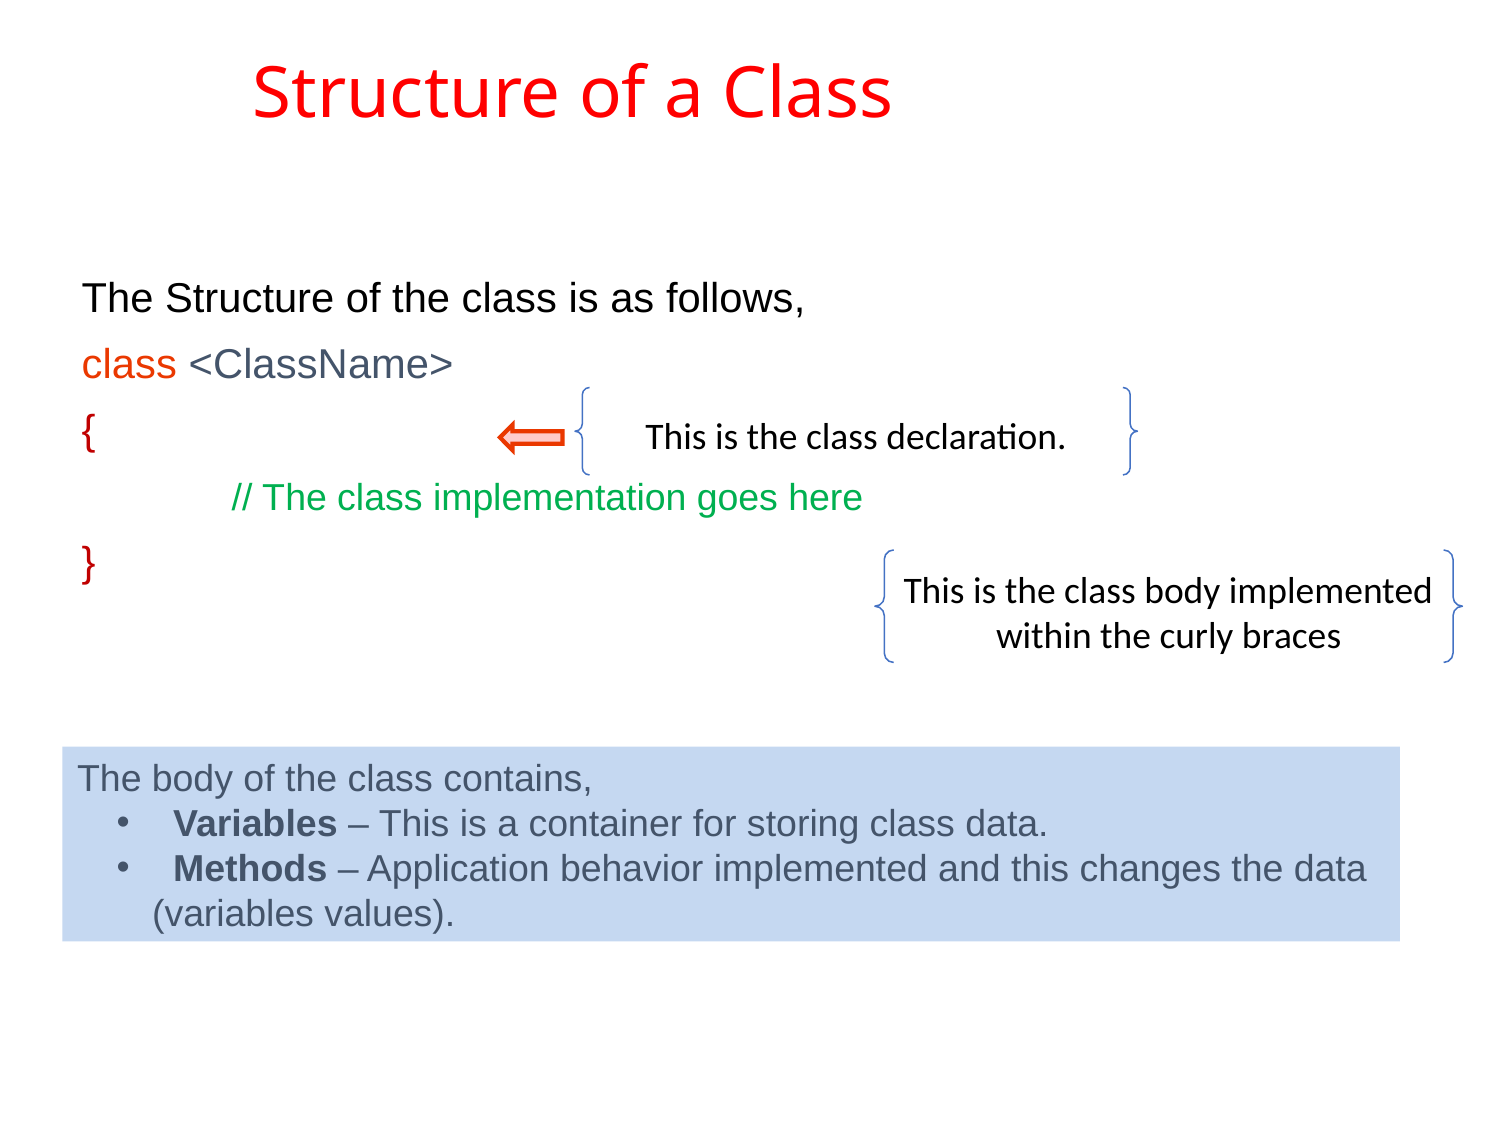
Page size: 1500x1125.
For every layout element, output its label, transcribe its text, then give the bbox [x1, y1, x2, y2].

title Structure of a Class [237, 2, 1500, 188]
text_box The body of the class contains, Variables – This is a container for storing class data. Methods – Application behavior implemented and this changes the data (variables values). [62, 746, 1400, 942]
text_box This is the class body implemented within the curly braces [874, 549, 1463, 663]
text_box This is the class declaration. [575, 387, 1138, 475]
text_box [499, 425, 563, 451]
list The Structure of the class is as follows, class <ClassName> { // The class implementation goes here } [66, 269, 1425, 990]
